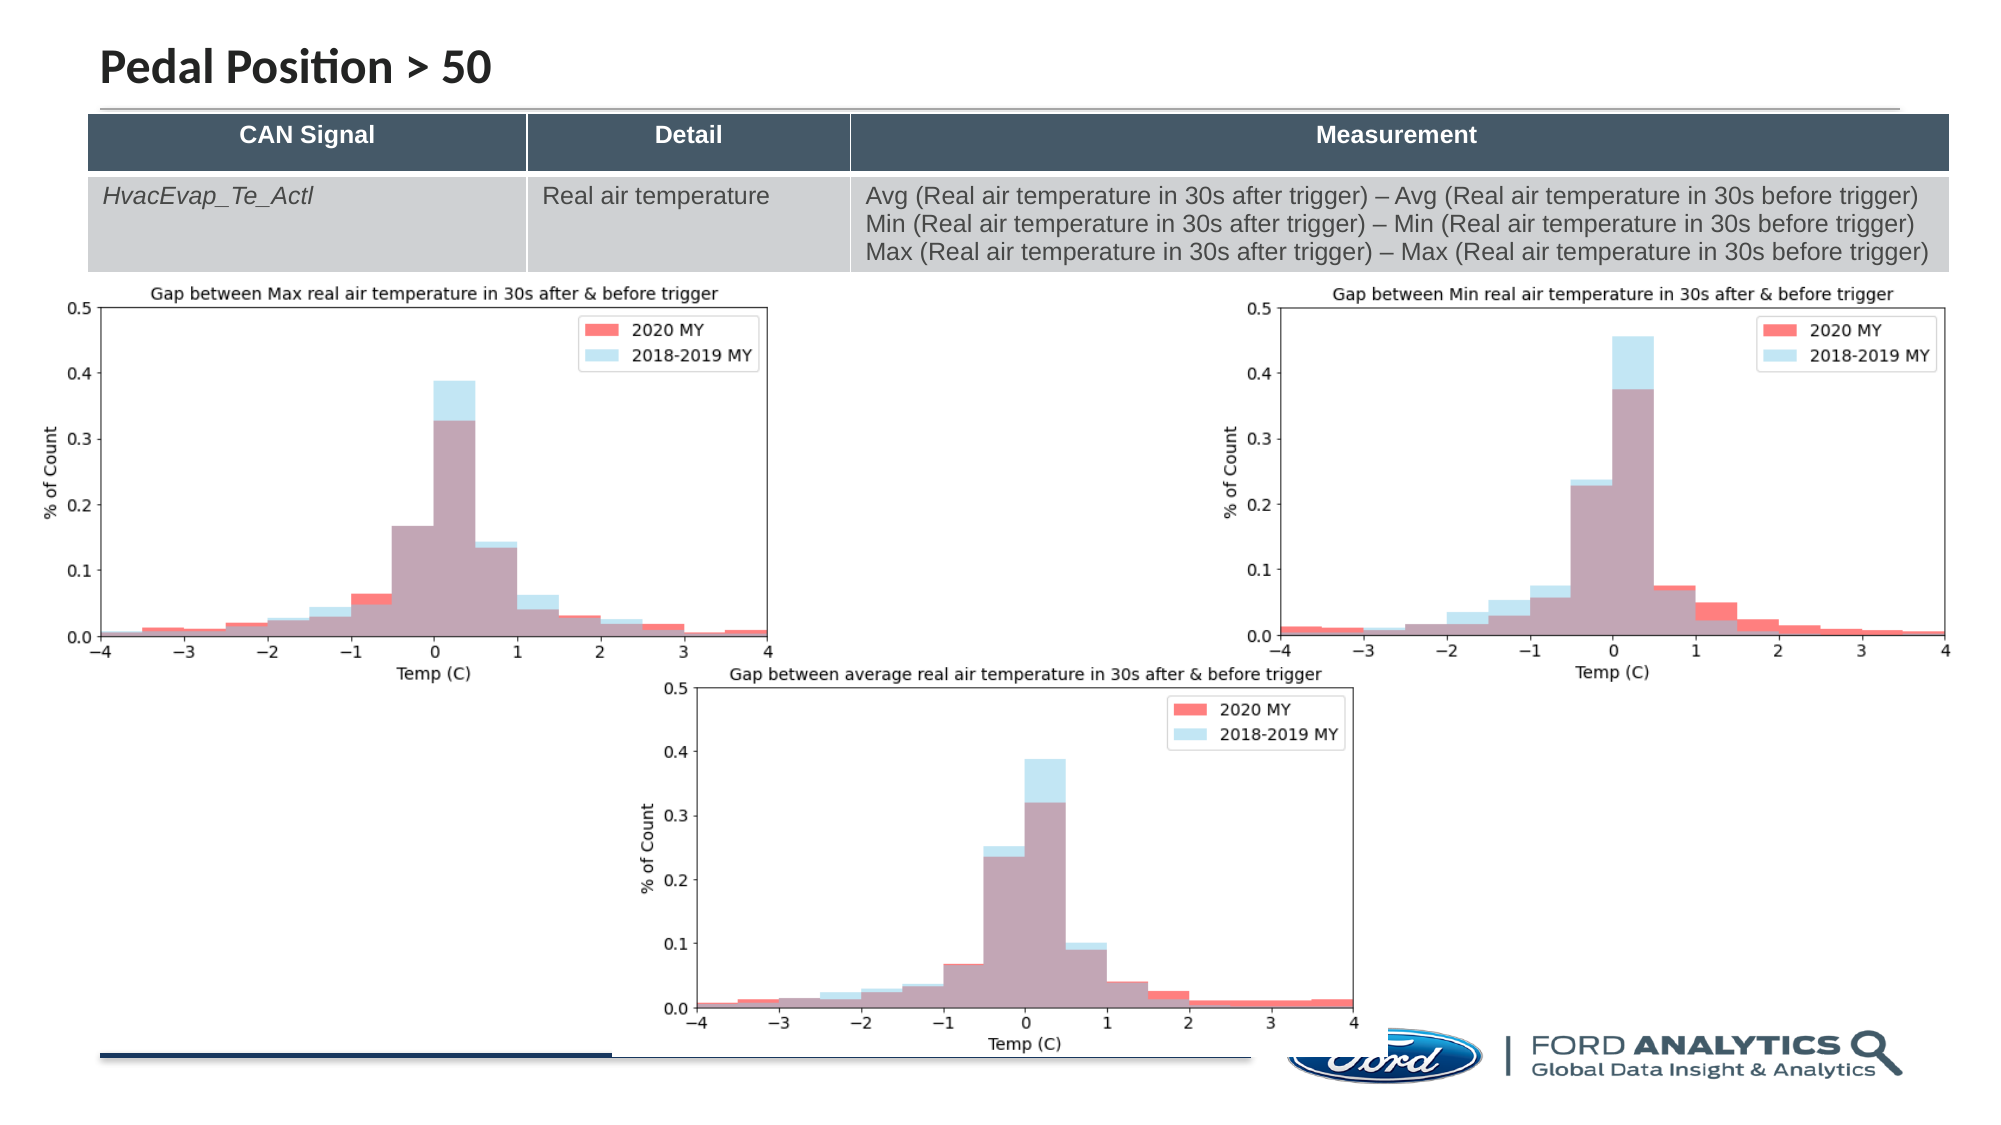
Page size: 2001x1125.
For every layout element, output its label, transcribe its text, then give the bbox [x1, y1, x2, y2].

table_cell HvacEvap_Te_Actl [88, 177, 526, 272]
table_cell Avg (Real air temperature in 30s after trigger) – Avg (Real air temperature in 30s before trigger) Min (Real air temperature in 30s after trigger) – Min (Real air temperature in 30s before trigger) Max (Real air temperature in 30s after trigger) – Max (Real air temperature in 30s before trigger) [851, 177, 1949, 272]
table_header Detail [528, 114, 850, 171]
picture [29, 278, 1967, 1088]
table_header CAN Signal [88, 114, 526, 171]
table_header Measurement [851, 114, 1949, 171]
table_cell Real air temperature [528, 177, 850, 272]
title Pedal Position > 50 [99, 24, 1900, 102]
